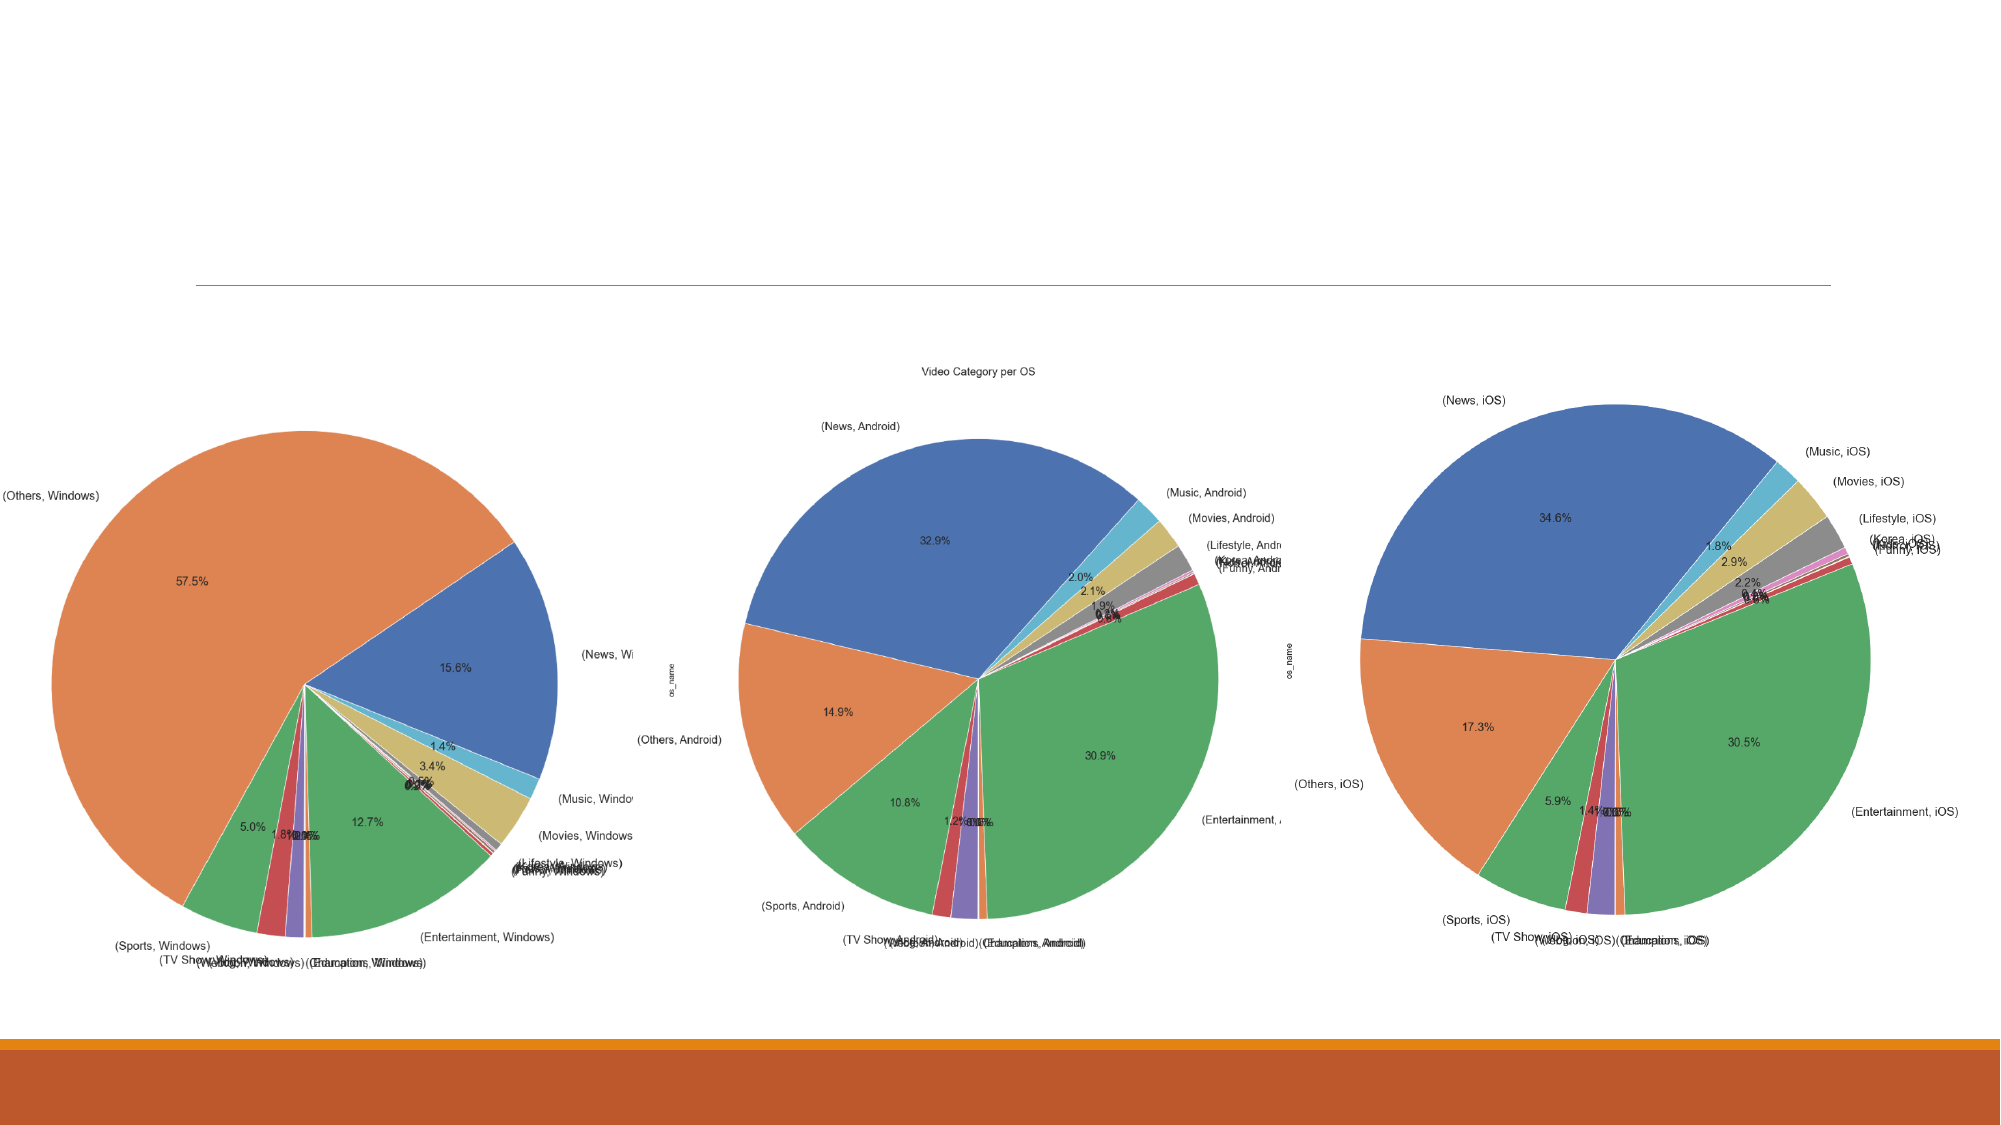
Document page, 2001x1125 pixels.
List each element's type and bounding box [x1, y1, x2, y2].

list [632, 363, 1278, 984]
picture [1281, 336, 1962, 984]
list [0, 363, 677, 1005]
